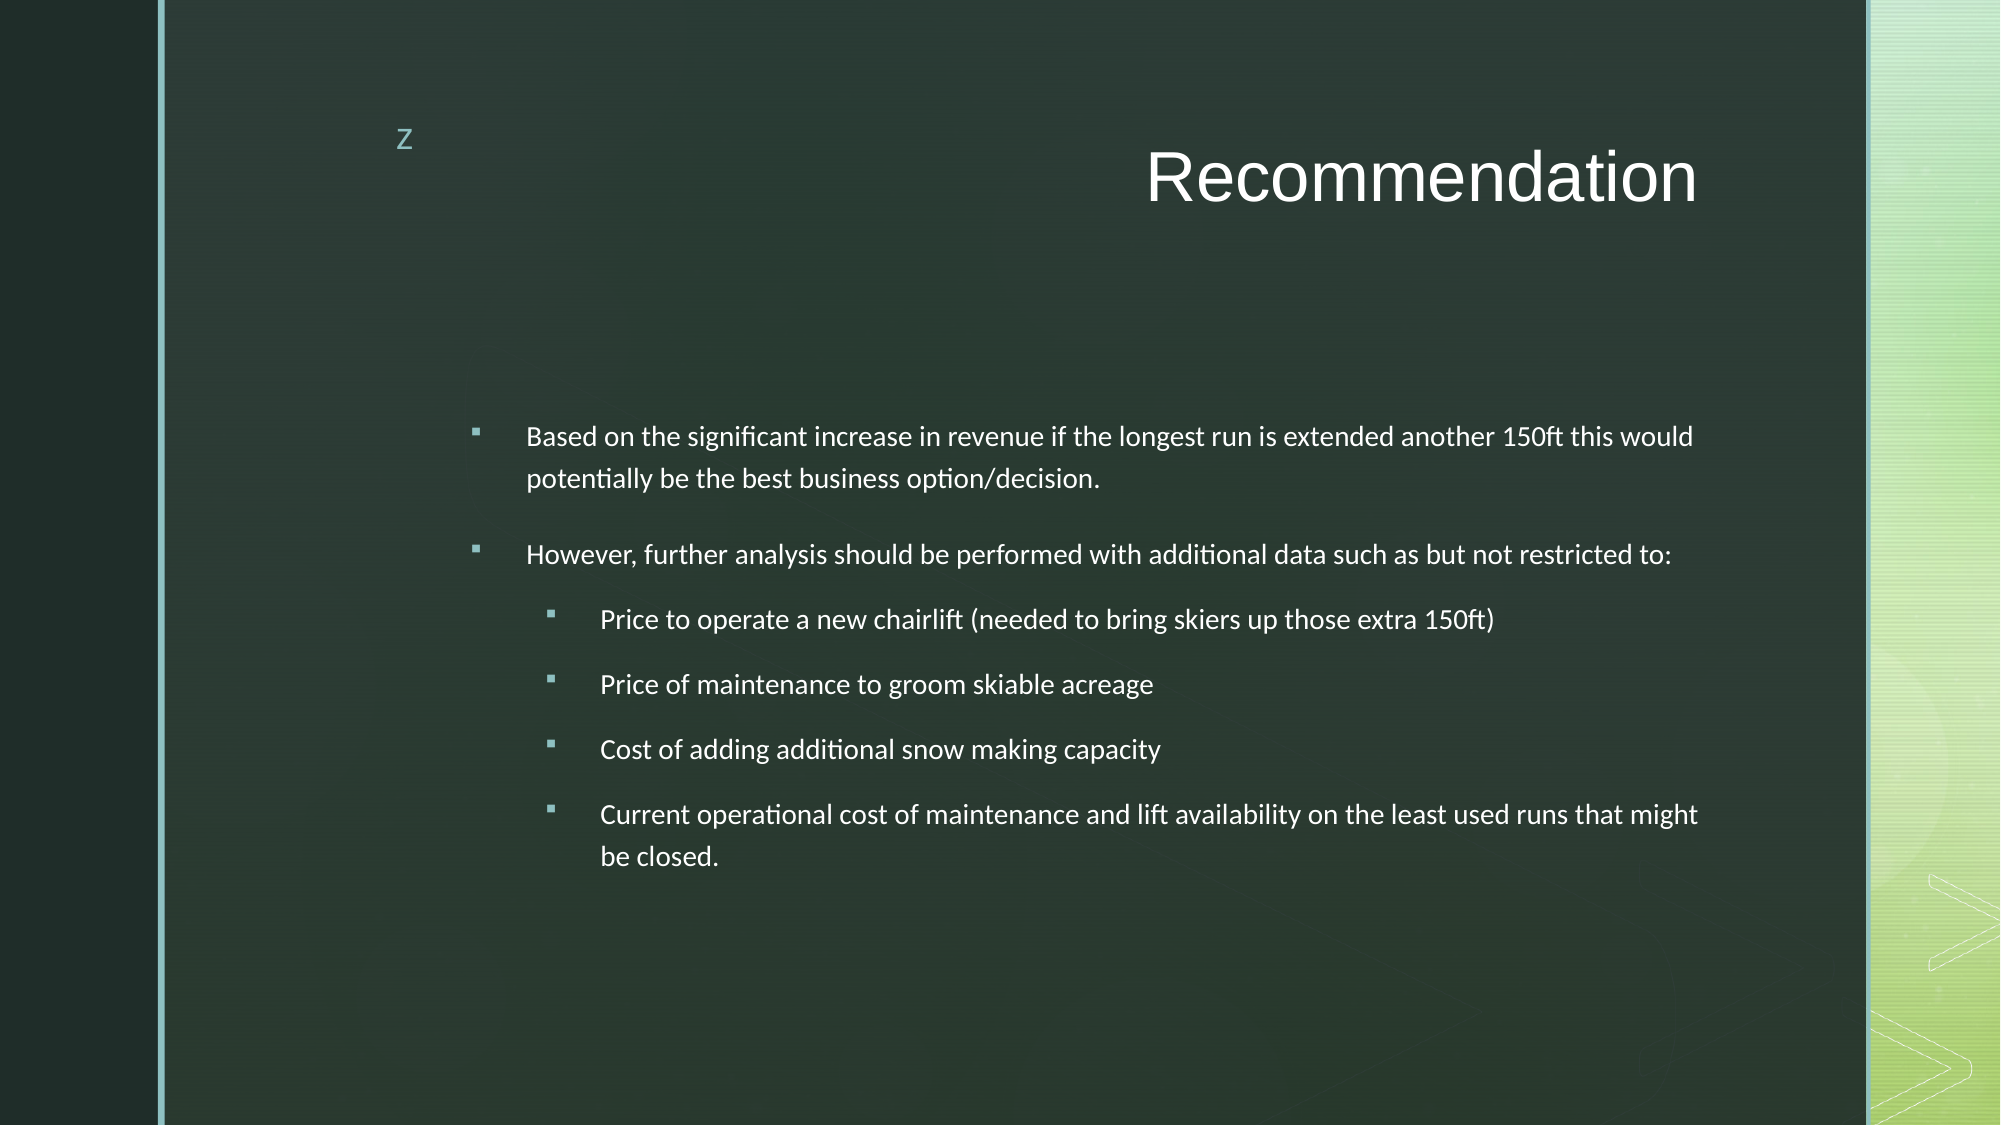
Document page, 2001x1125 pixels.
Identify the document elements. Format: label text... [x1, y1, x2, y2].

list Based on the significant increase in revenue if the longest run is extended another 150ft this would potentially be the best business option/decision. However, further analysis should be performed with additional data such as but not restricted to: Price to operate a new chairlift (needed to bring skiers up those extra 150ft) Price of maintenance to groom skiable acreage Cost of adding additional snow making capacity Current operational cost of maintenance and lift availability on the least used runs that might be closed. [454, 290, 1734, 993]
picture [1871, 0, 2001, 1125]
title Recommendation [428, 132, 1734, 310]
